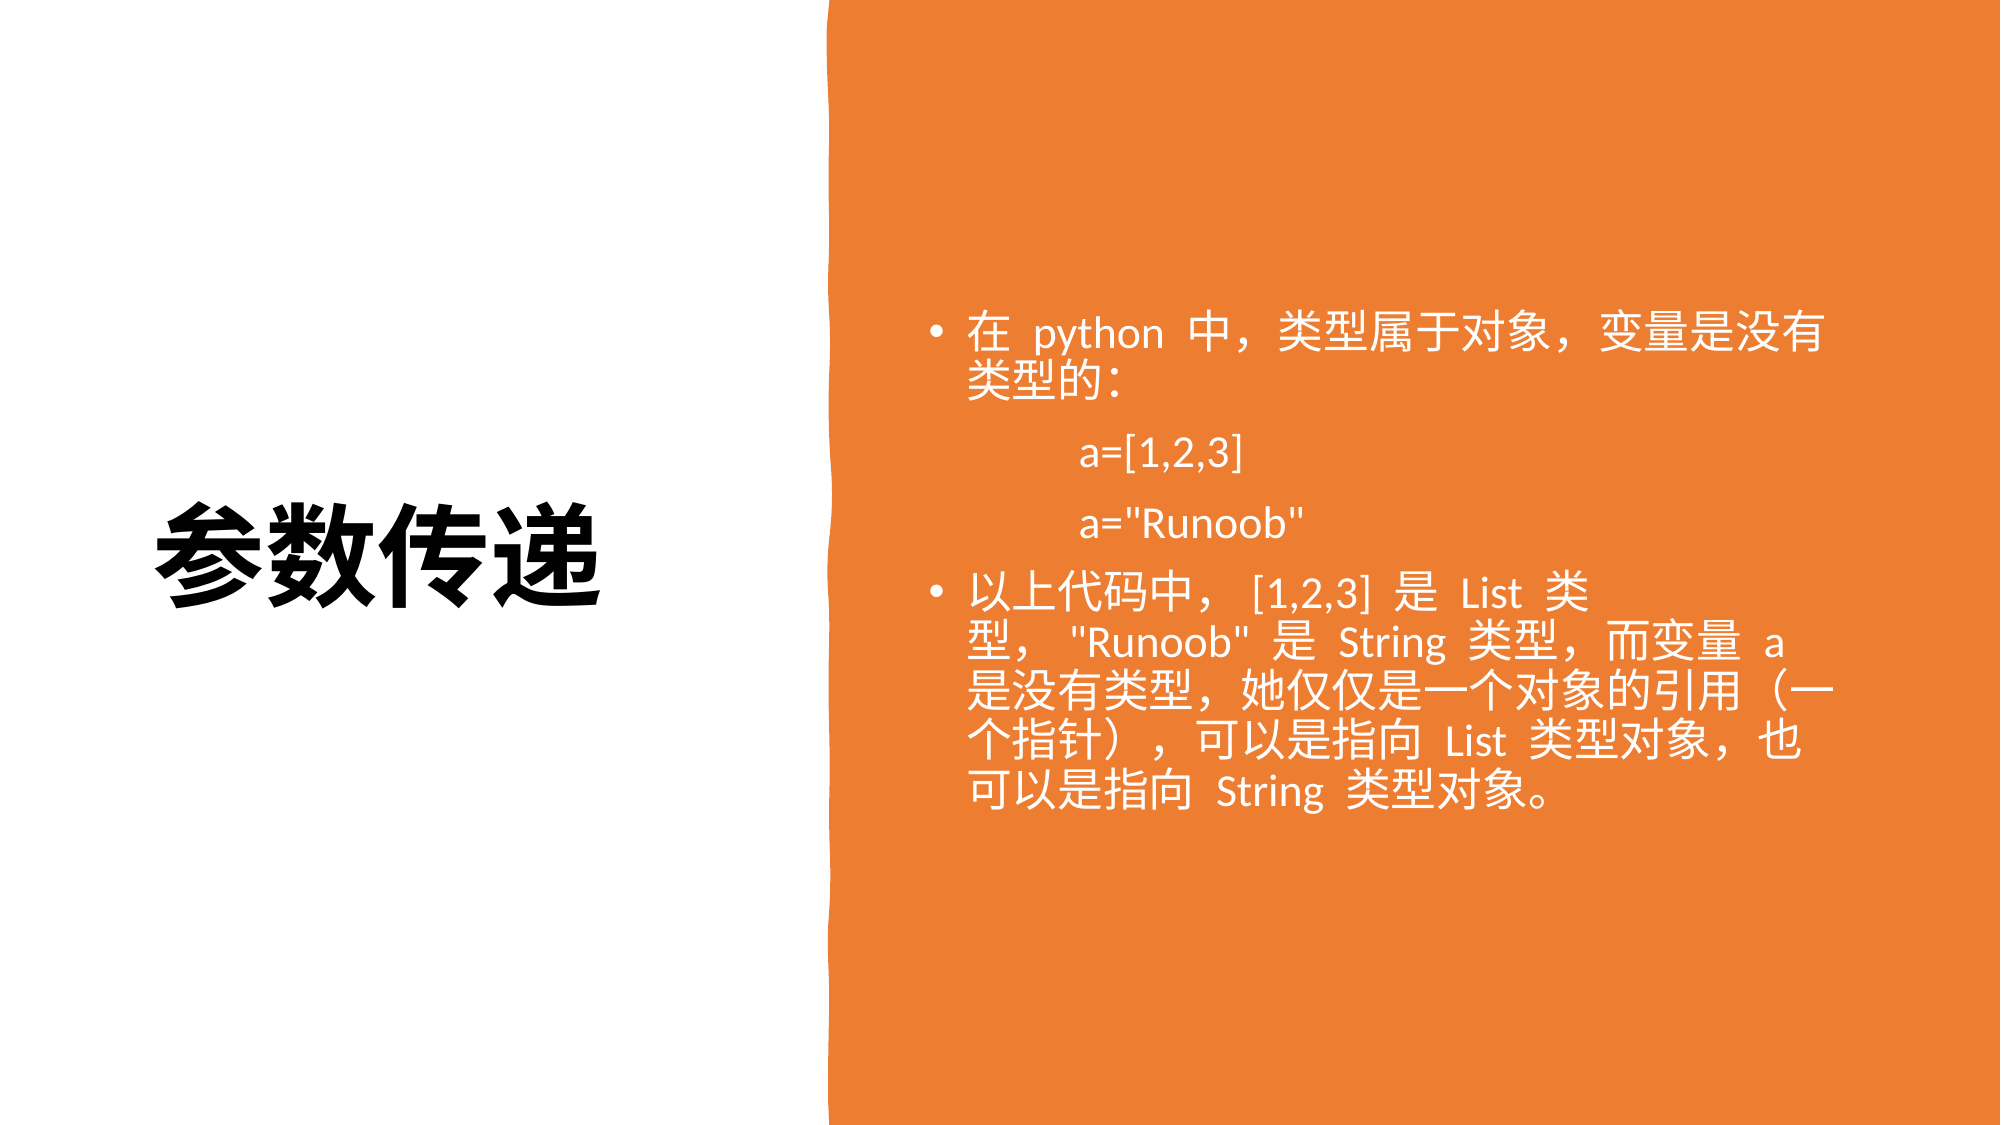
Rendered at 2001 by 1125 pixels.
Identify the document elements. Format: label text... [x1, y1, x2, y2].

text_box [825, 0, 2000, 1125]
list 在 python 中，类型属于对象，变量是没有类型的： a=[1,2,3] a="Runoob" 以上代码中，[1,2,3] 是 List 类型，"Runoob" 是 String 类型，而变量 a 是没有类型，她仅仅是一个对象的引用（一个指针），可以是指向 List 类型对象，也可以是指向 String 类型对象。 [913, 105, 1863, 1020]
text_box [0, 0, 830, 1125]
title 参数传递 [138, 105, 768, 1020]
